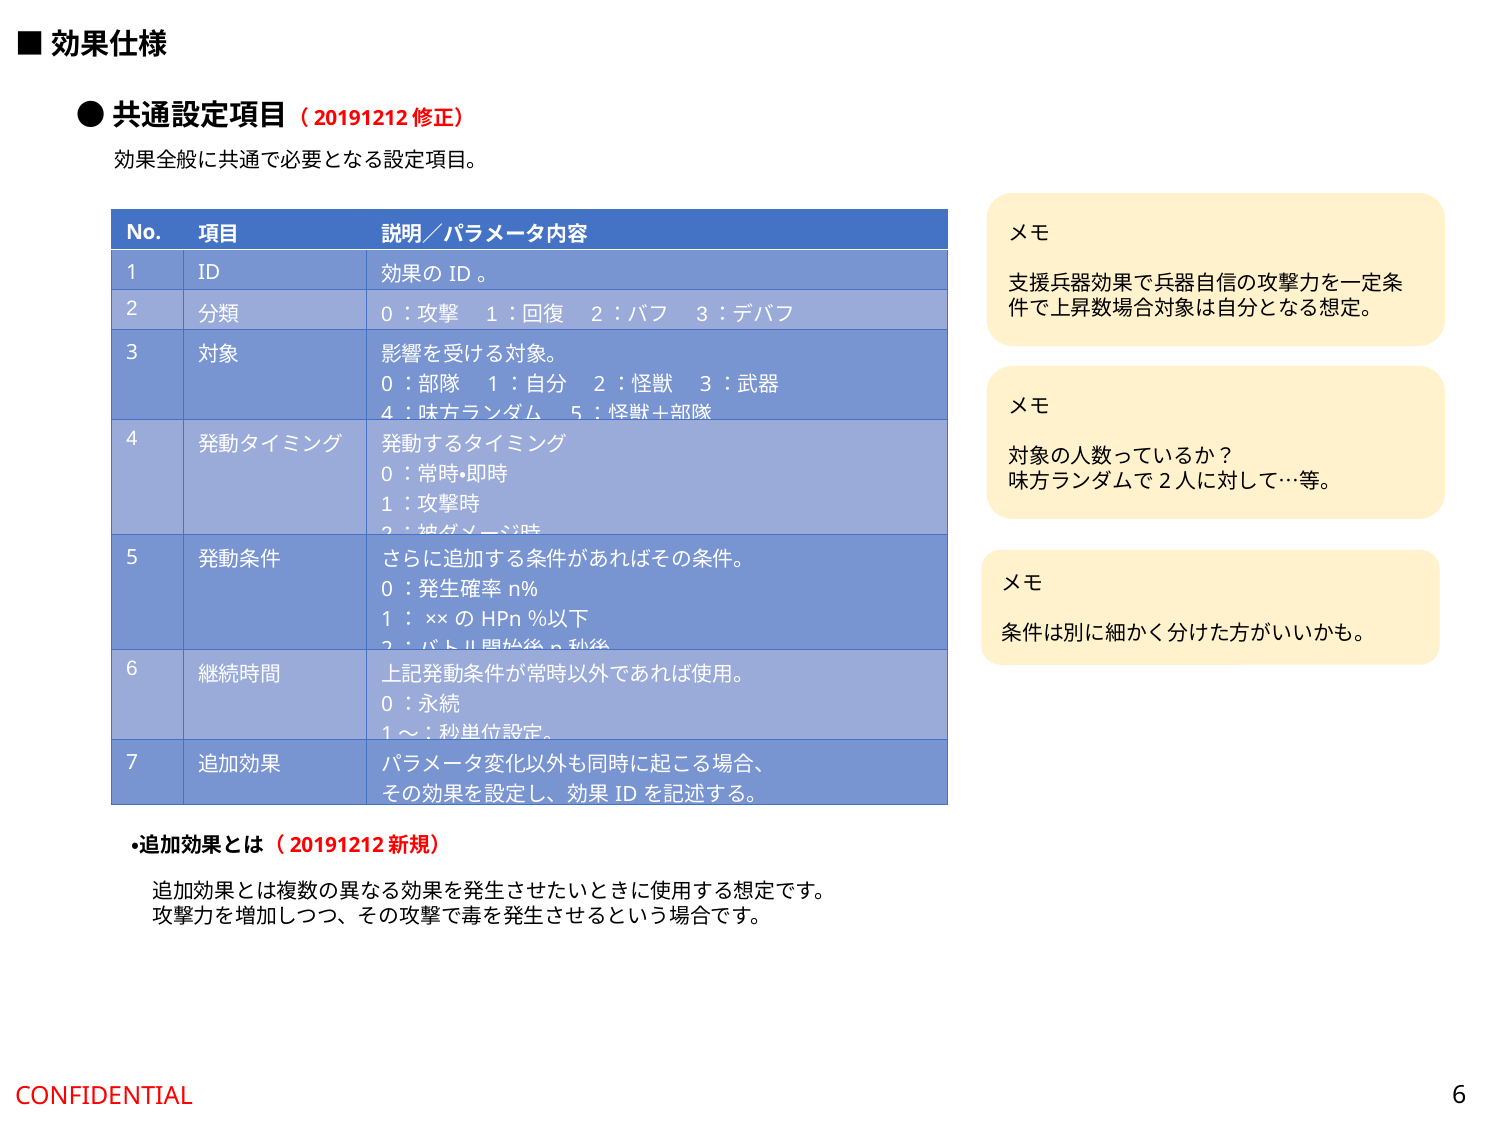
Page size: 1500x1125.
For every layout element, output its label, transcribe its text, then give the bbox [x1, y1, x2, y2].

footer CONFIDENTIAL [0, 1065, 507, 1125]
table_cell 5 [112, 535, 183, 649]
table_header No. [112, 210, 183, 249]
table_cell 4 [112, 420, 183, 534]
table_cell 追加効果 [184, 740, 366, 804]
text_box 追加効果とは複数の異なる効果を発生させたいときに使用する想定です。 攻撃力を増加しつつ、その攻撃で毒を発生させるという場合です。 [137, 869, 851, 935]
text_box ・追加効果とは（20191212新規） [117, 824, 467, 865]
table_cell 影響を受ける対象。 0：部隊 1：自分 2：怪獣 3：武器 4：味方ランダム 5：怪獣＋部隊 [367, 330, 947, 419]
text_box 効果全般に共通で必要となる設定項目。 [100, 138, 503, 179]
table_cell パラメータ変化以外も同時に起こる場合、 その効果を設定し、効果IDを記述する。 [367, 740, 947, 804]
table_cell 1 [112, 250, 183, 289]
table_header 説明／パラメータ内容 [367, 210, 947, 249]
table_cell さらに追加する条件があればその条件。 0：発生確率n% 1：××のHPn％以下 2：バトル開始後n秒後 [367, 535, 947, 649]
table_cell ID [184, 250, 366, 289]
table_cell 2 [112, 290, 183, 329]
table_cell 効果のID。 [367, 250, 947, 289]
table_header 項目 [184, 210, 366, 249]
table_cell 6 [112, 650, 183, 739]
table_cell 分類 [184, 290, 366, 329]
table_cell 3 [112, 330, 183, 419]
text_box メモ 対象の人数っているか？ 味方ランダムで2人に対して…等。 [985, 365, 1446, 520]
table_cell 7 [112, 740, 183, 804]
table_cell 継続時間 [184, 650, 366, 739]
text_box メモ 支援兵器効果で兵器自信の攻撃力を一定条件で上昇数場合対象は自分となる想定。 [985, 192, 1446, 347]
text_box ■効果仕様 [0, 17, 183, 68]
table_cell 対象 [184, 330, 366, 419]
table_cell 発動するタイミング 0：常時・即時 1：攻撃時 2：被ダメージ時 [367, 420, 947, 534]
text_box ●共通設定項目（20191212修正） [61, 88, 490, 139]
slide_number 6 [1143, 1065, 1482, 1125]
table_cell 上記発動条件が常時以外であれば使用。 0：永続 1～：秒単位設定。 [367, 650, 947, 739]
table_cell 発動条件 [184, 535, 366, 649]
text_box メモ 条件は別に細かく分けた方がいいかも。 [980, 548, 1441, 666]
table_cell 0：攻撃 1：回復 2：バフ 3：デバフ [367, 290, 947, 329]
table_cell 発動タイミング [184, 420, 366, 534]
